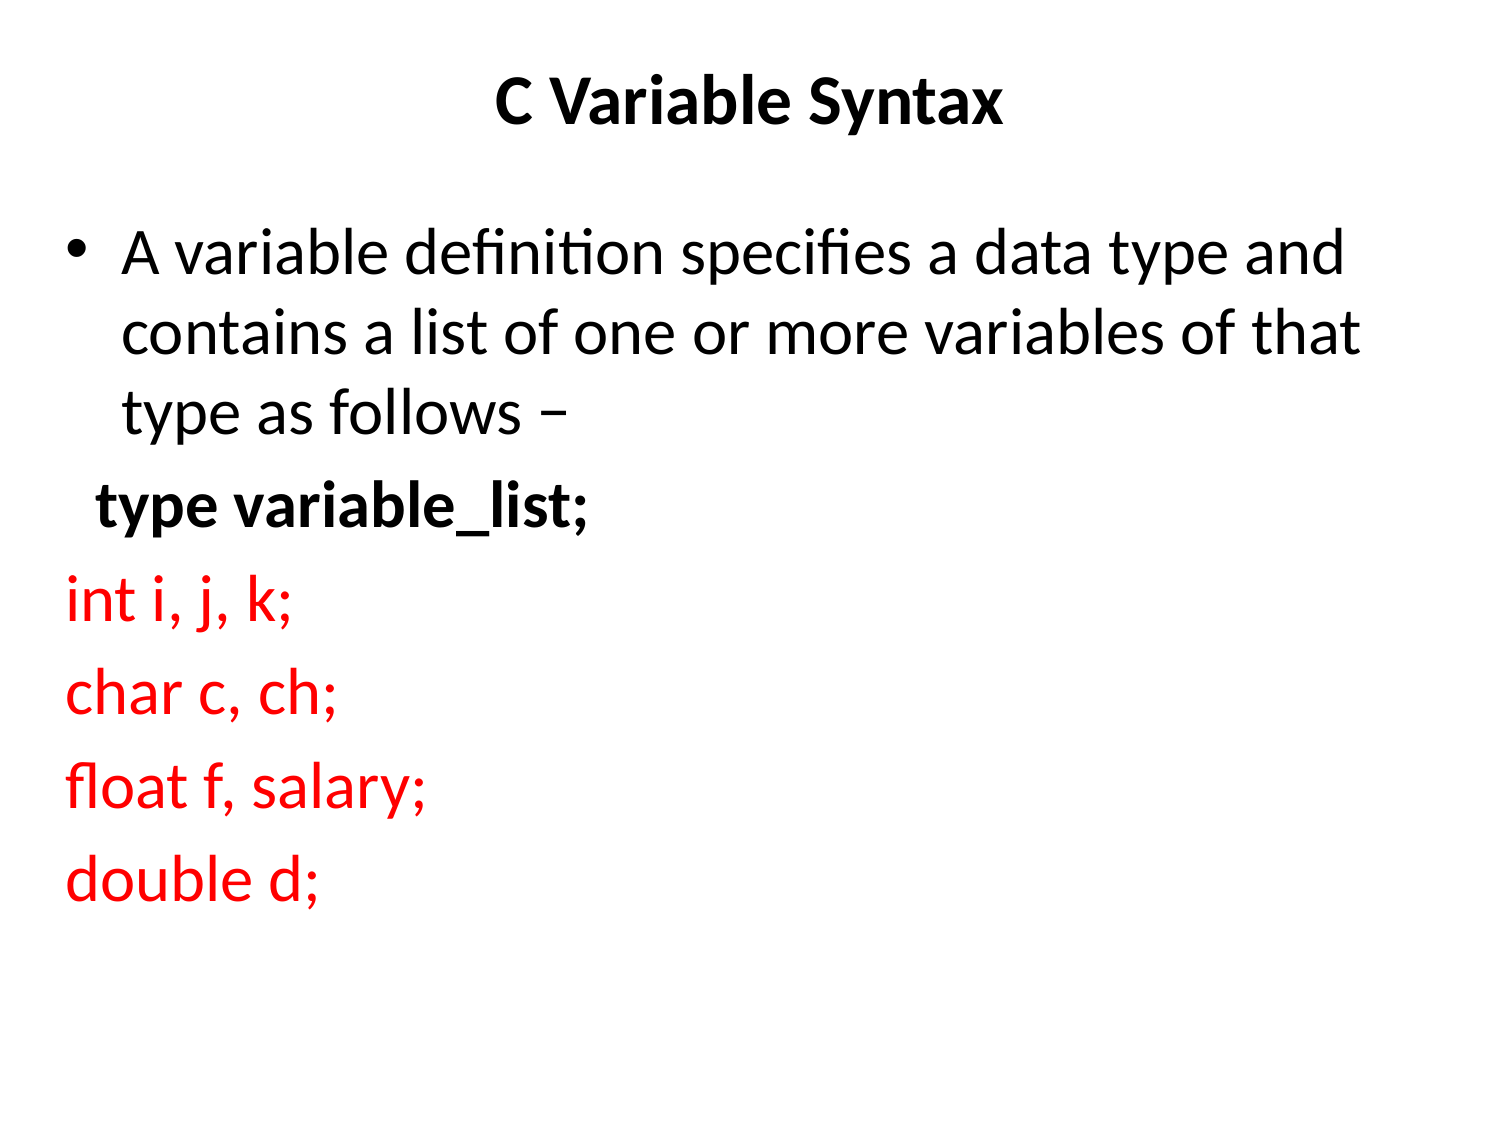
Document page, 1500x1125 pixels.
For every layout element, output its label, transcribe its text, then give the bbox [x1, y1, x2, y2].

list A variable definition specifies a data type and contains a list of one or more variables of that type as follows − type variable_list; int i, j, k; char c, ch; float f, salary; double d; [50, 200, 1400, 943]
title C Variable Syntax [75, 45, 1425, 233]
